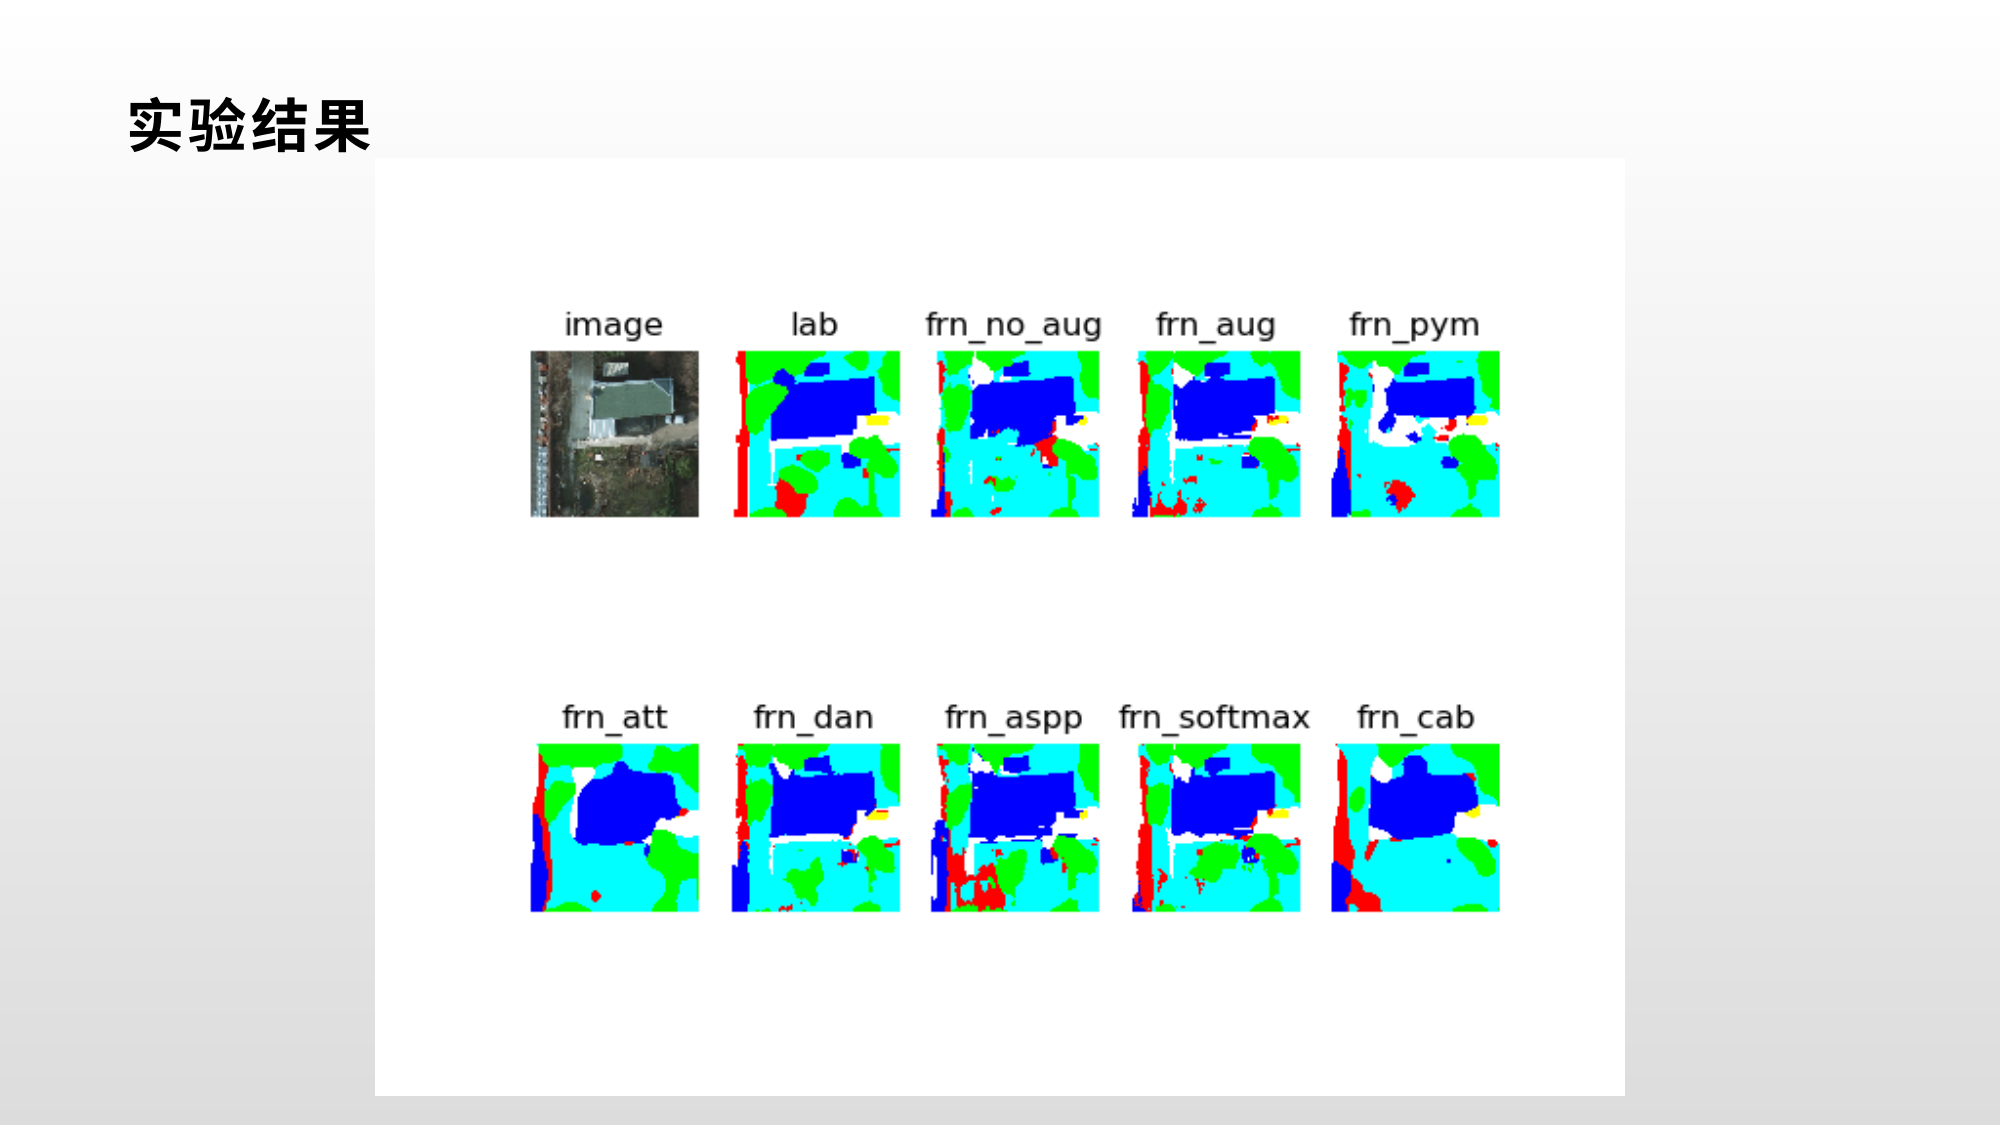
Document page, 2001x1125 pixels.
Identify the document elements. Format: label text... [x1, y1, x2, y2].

title 实验结果 [109, 70, 1891, 178]
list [375, 158, 1625, 1096]
